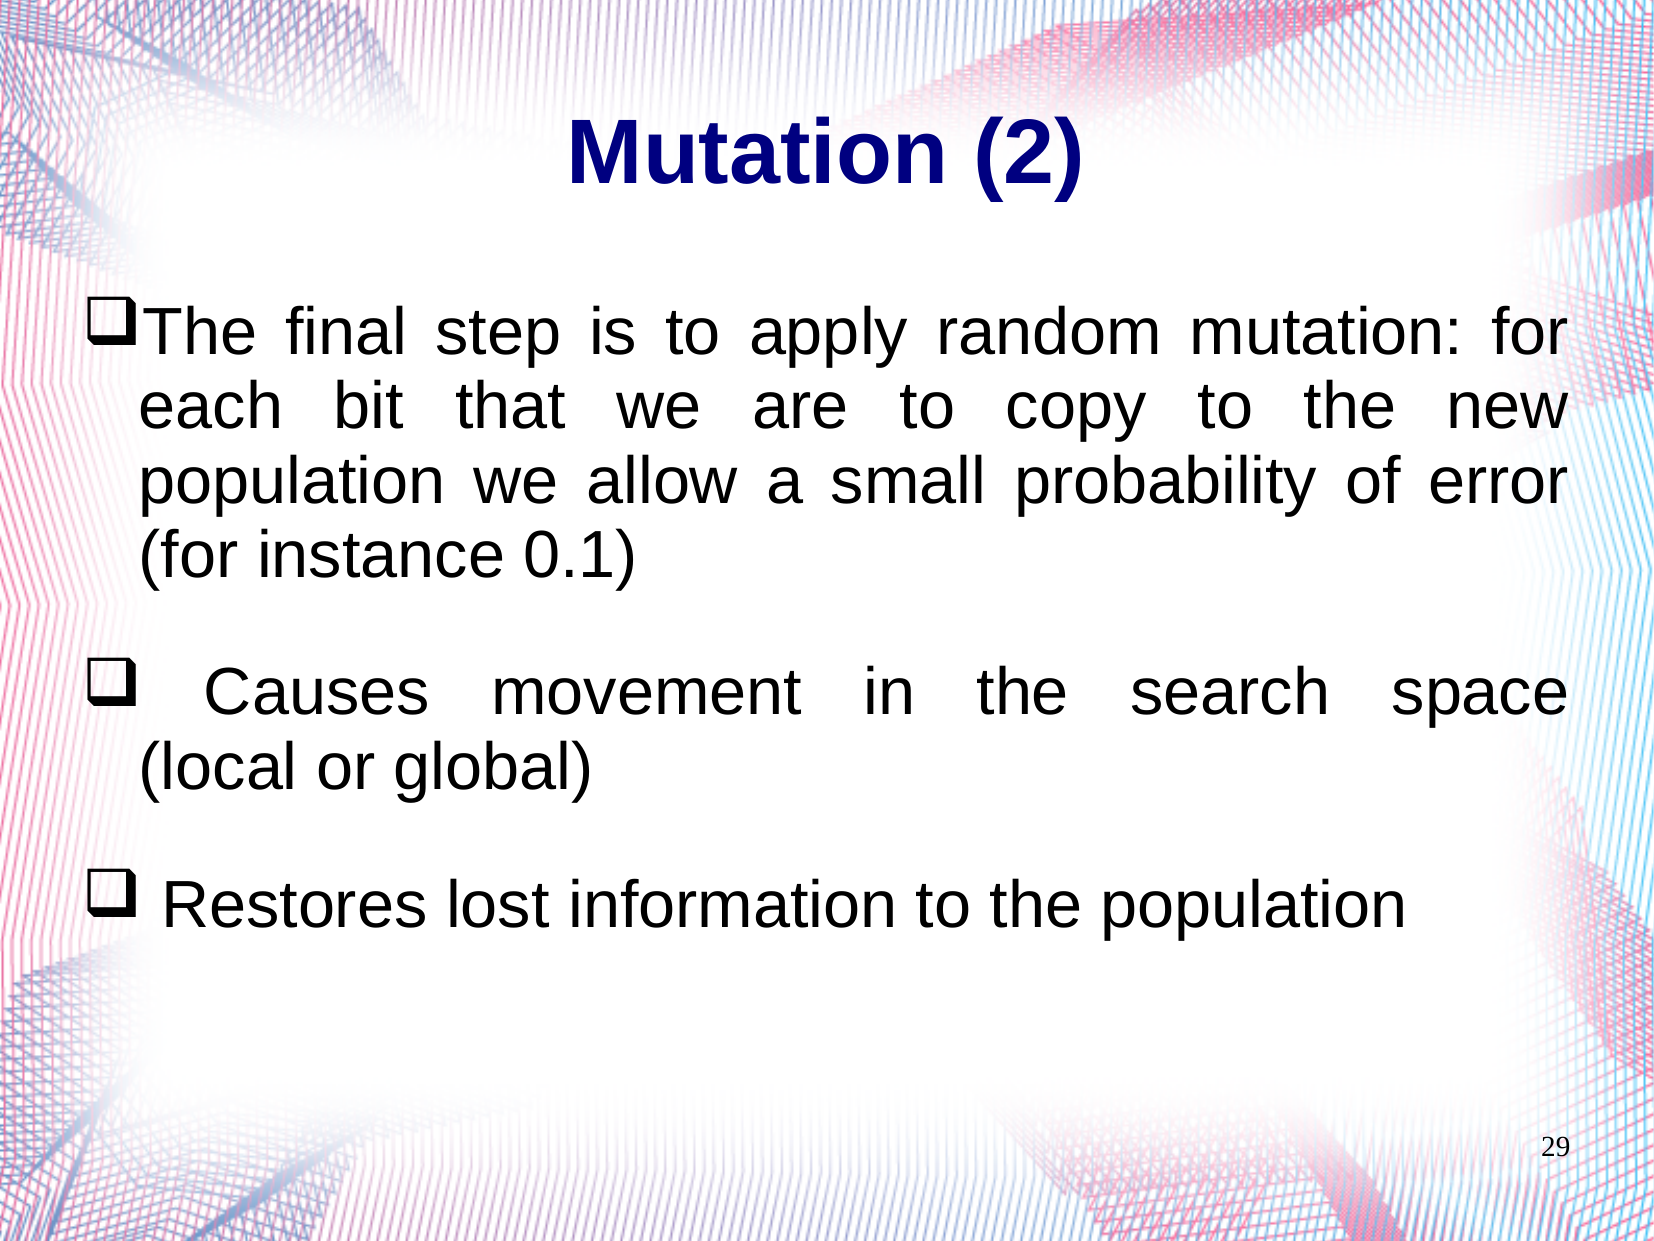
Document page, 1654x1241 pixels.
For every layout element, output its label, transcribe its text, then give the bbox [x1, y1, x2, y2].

title Mutation (2) [82, 49, 1571, 257]
list The final step is to apply random mutation: for each bit that we are to copy to the new population we allow a small probability of error (for instance 0.1) Causes movement in the search space (local or global) Restores lost information to the population [82, 289, 1571, 1109]
picture [0, 0, 1654, 1241]
slide_number 29 [1185, 1129, 1571, 1216]
